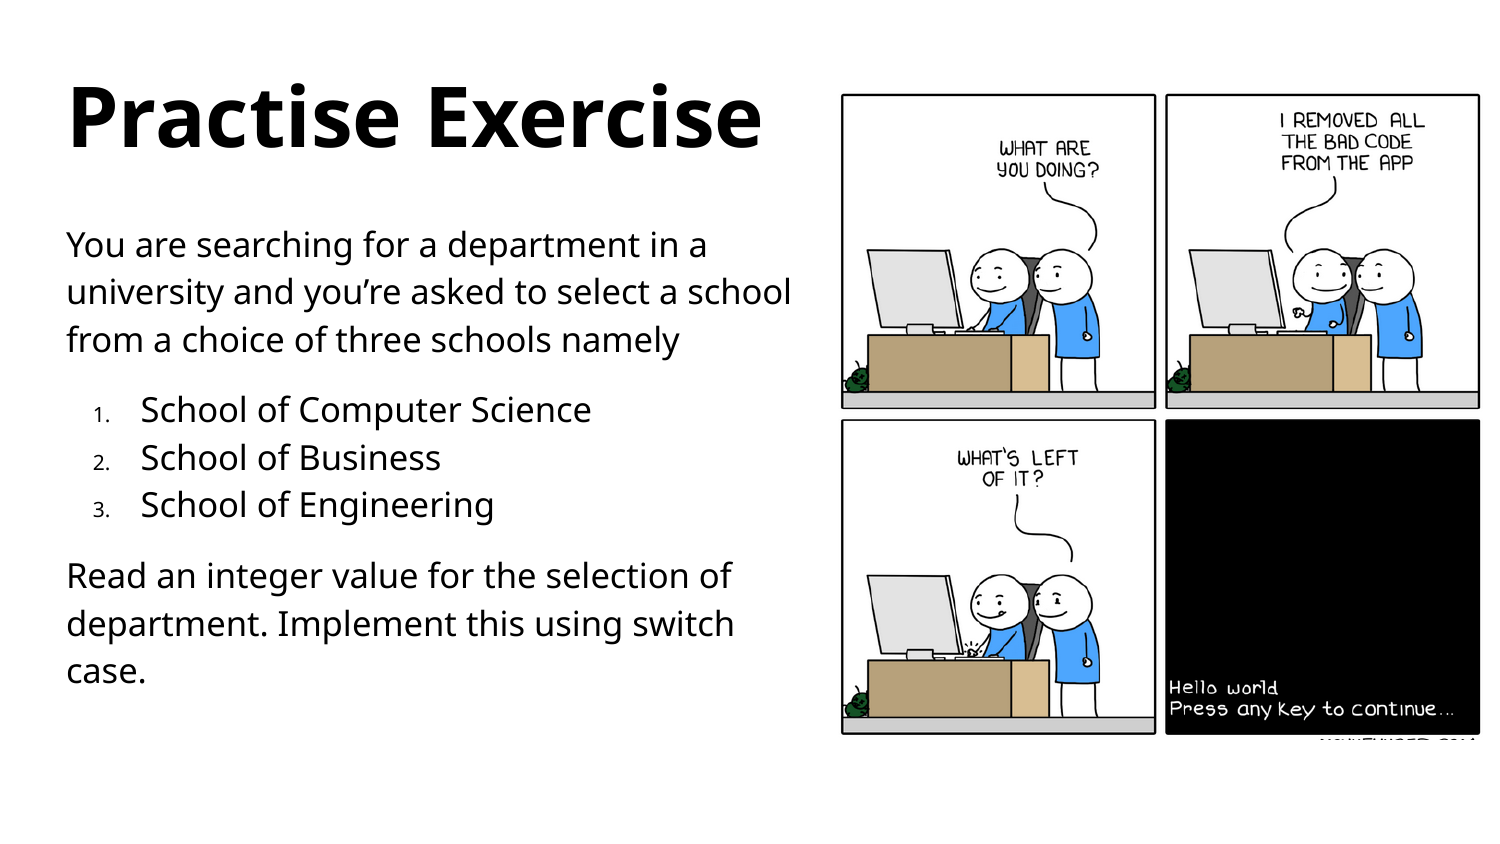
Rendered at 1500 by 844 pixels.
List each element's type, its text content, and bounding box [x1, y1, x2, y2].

title Practise Exercise [51, 48, 1449, 180]
list You are searching for a department in a university and you’re asked to select a school from a choice of three schools namely School of Computer Science School of Business School of Engineering Read an integer value for the selection of department. Implement this using switch case. [51, 201, 811, 750]
picture [835, 87, 1485, 741]
